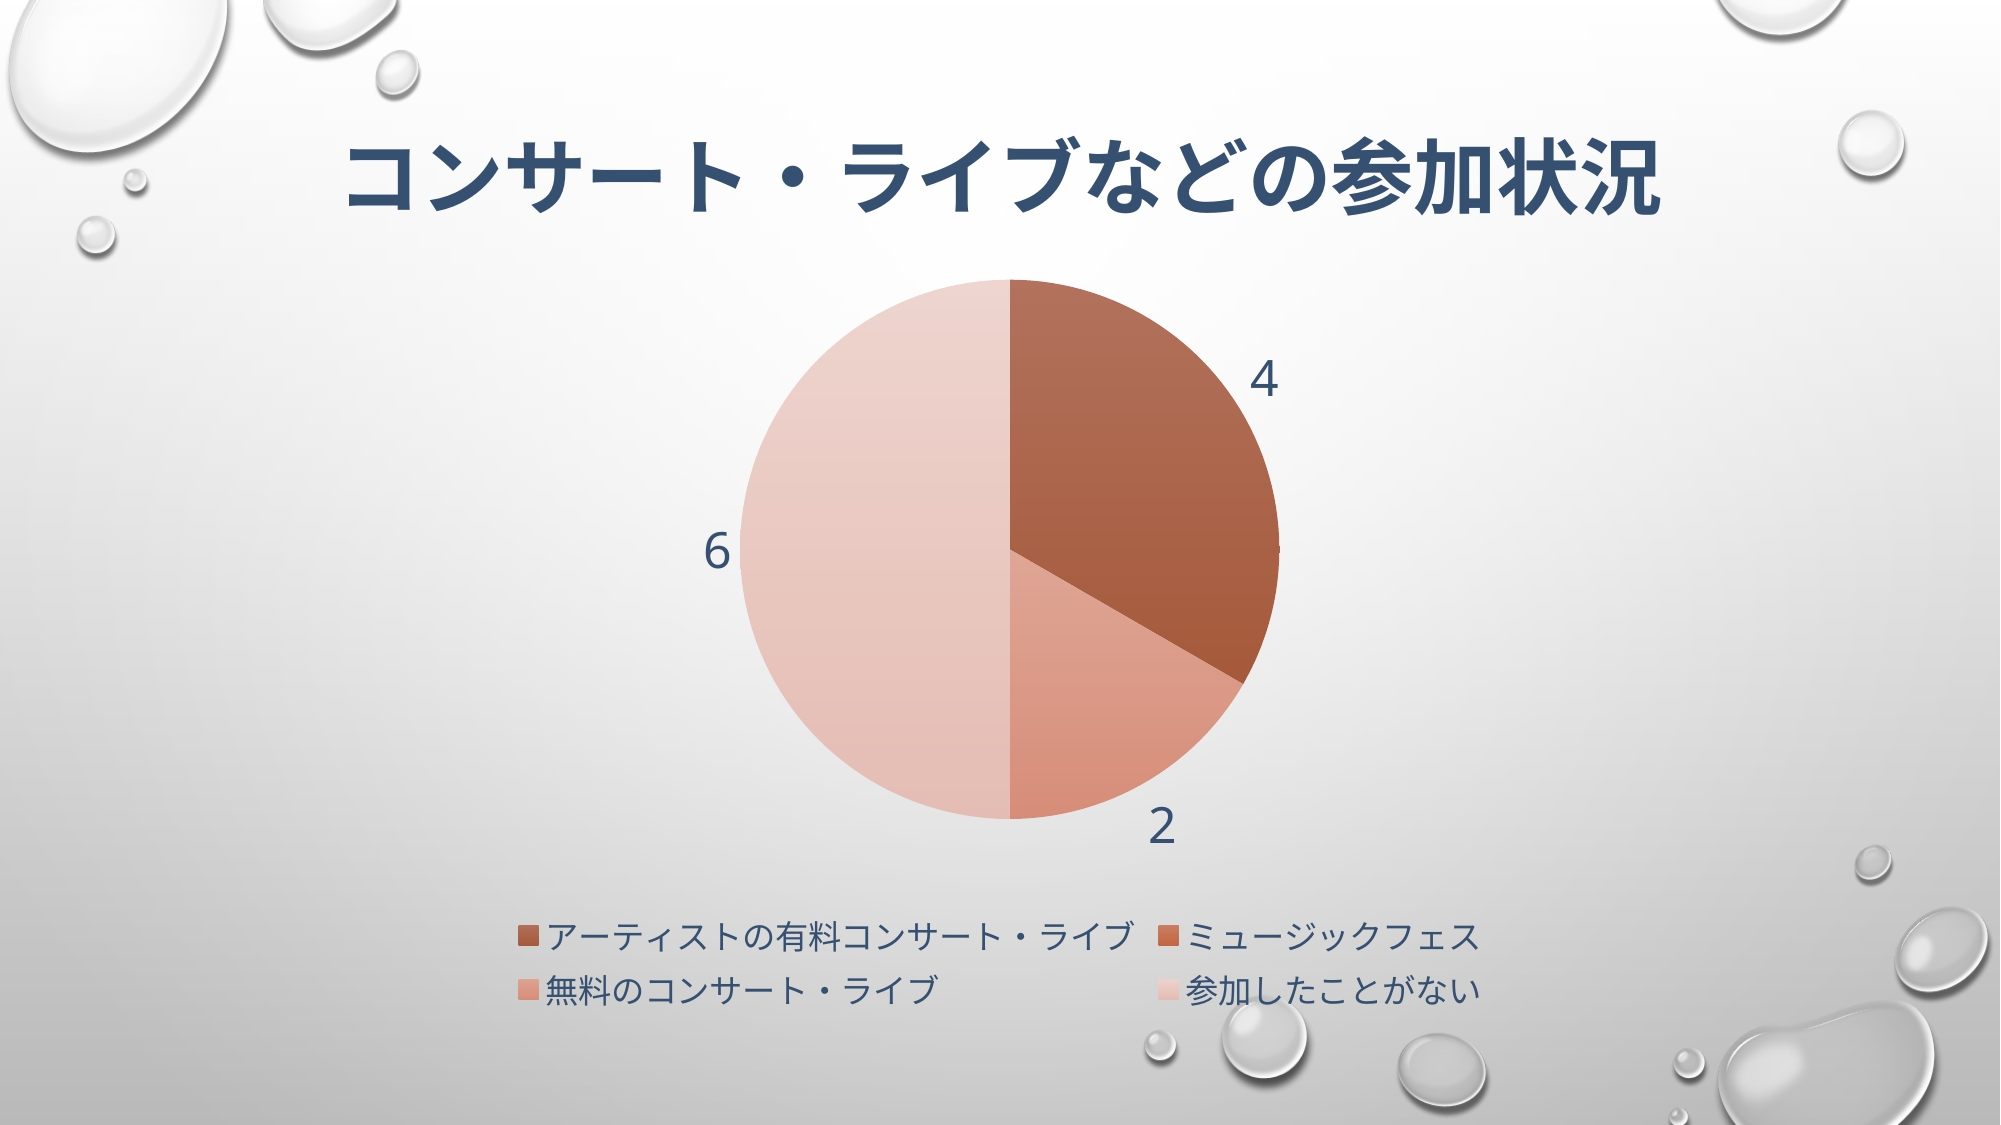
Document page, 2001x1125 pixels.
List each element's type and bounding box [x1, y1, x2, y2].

chart [149, 60, 1851, 1020]
picture [0, 0, 2000, 1125]
